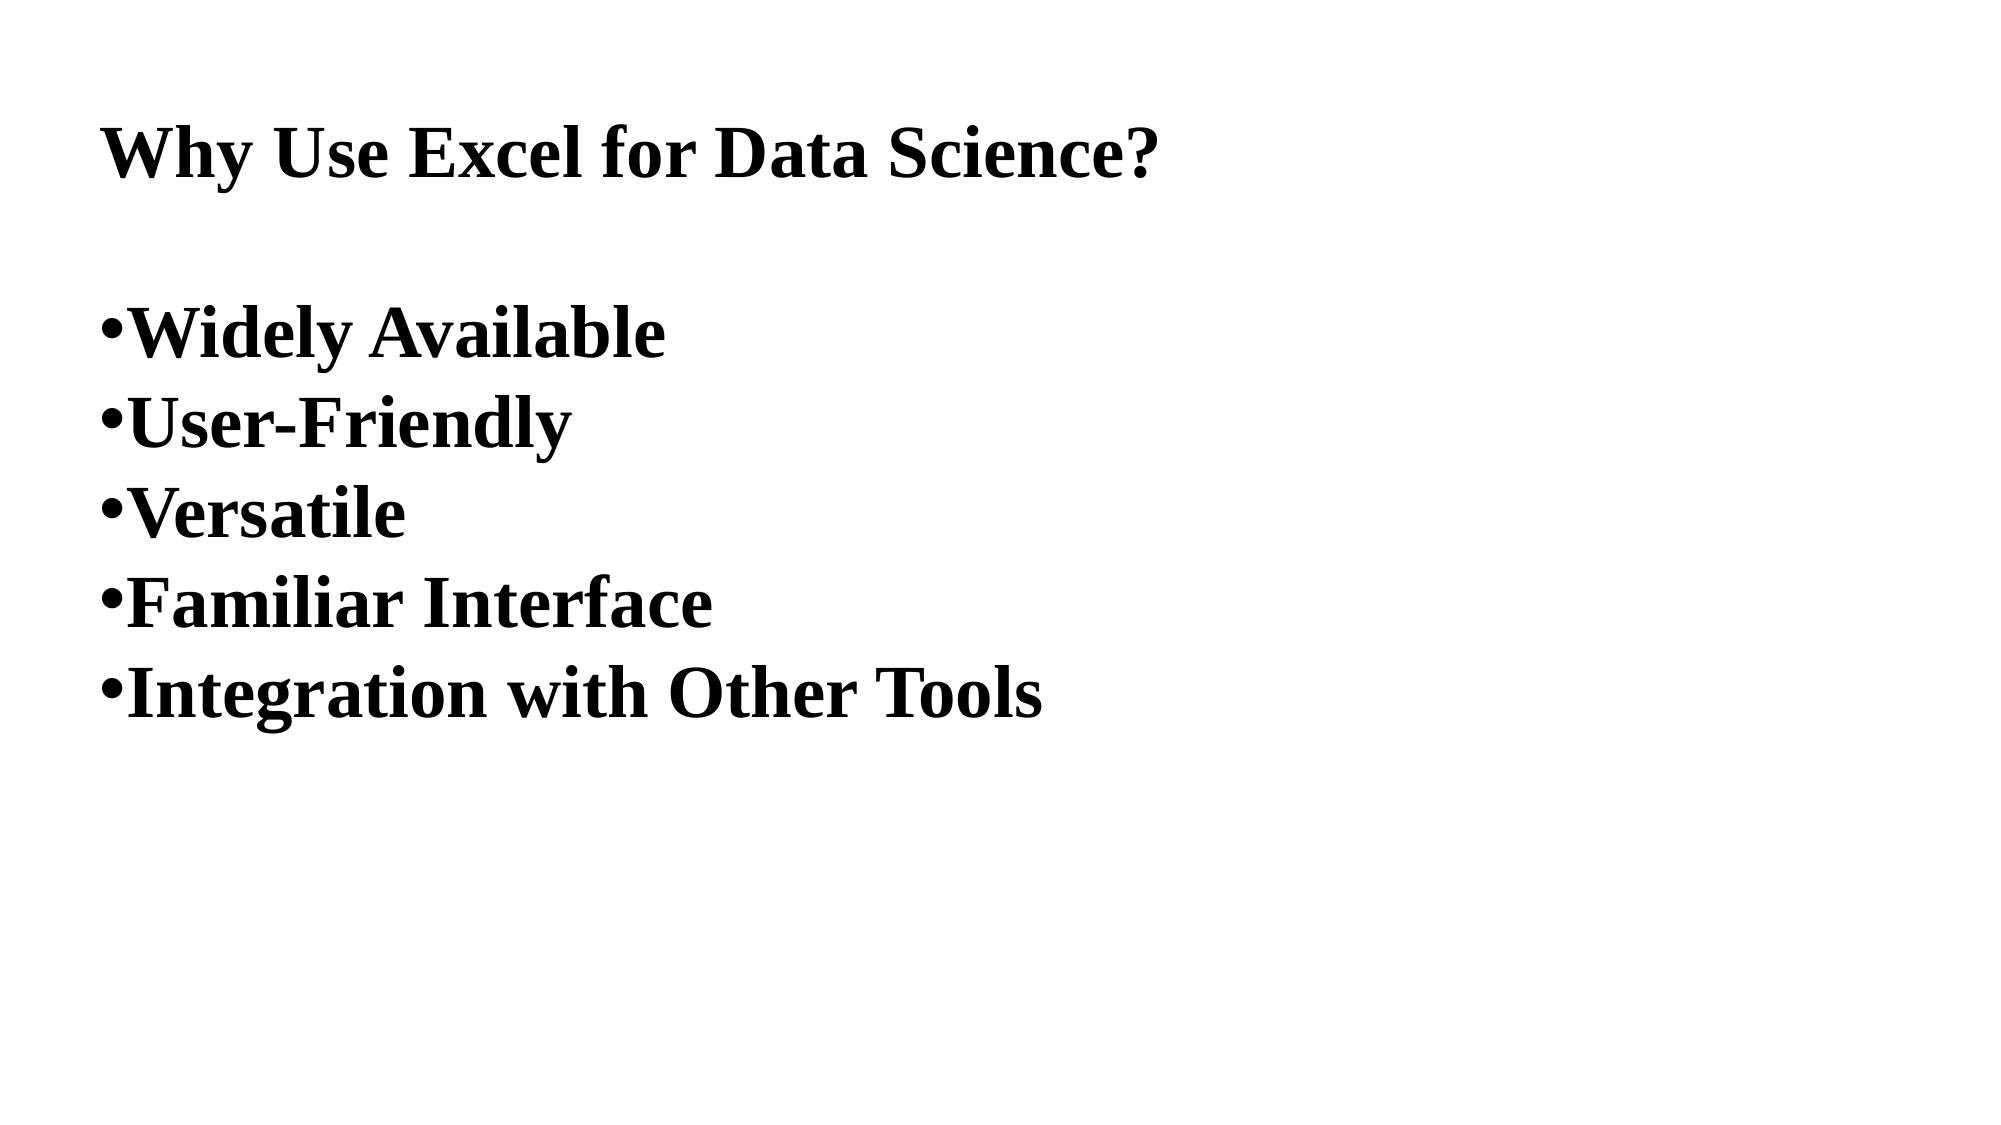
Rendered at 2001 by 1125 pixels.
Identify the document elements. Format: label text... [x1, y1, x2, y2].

text_box Why Use Excel for Data Science? Widely Available User-Friendly Versatile Familiar Interface Integration with Other Tools [85, 94, 1915, 740]
